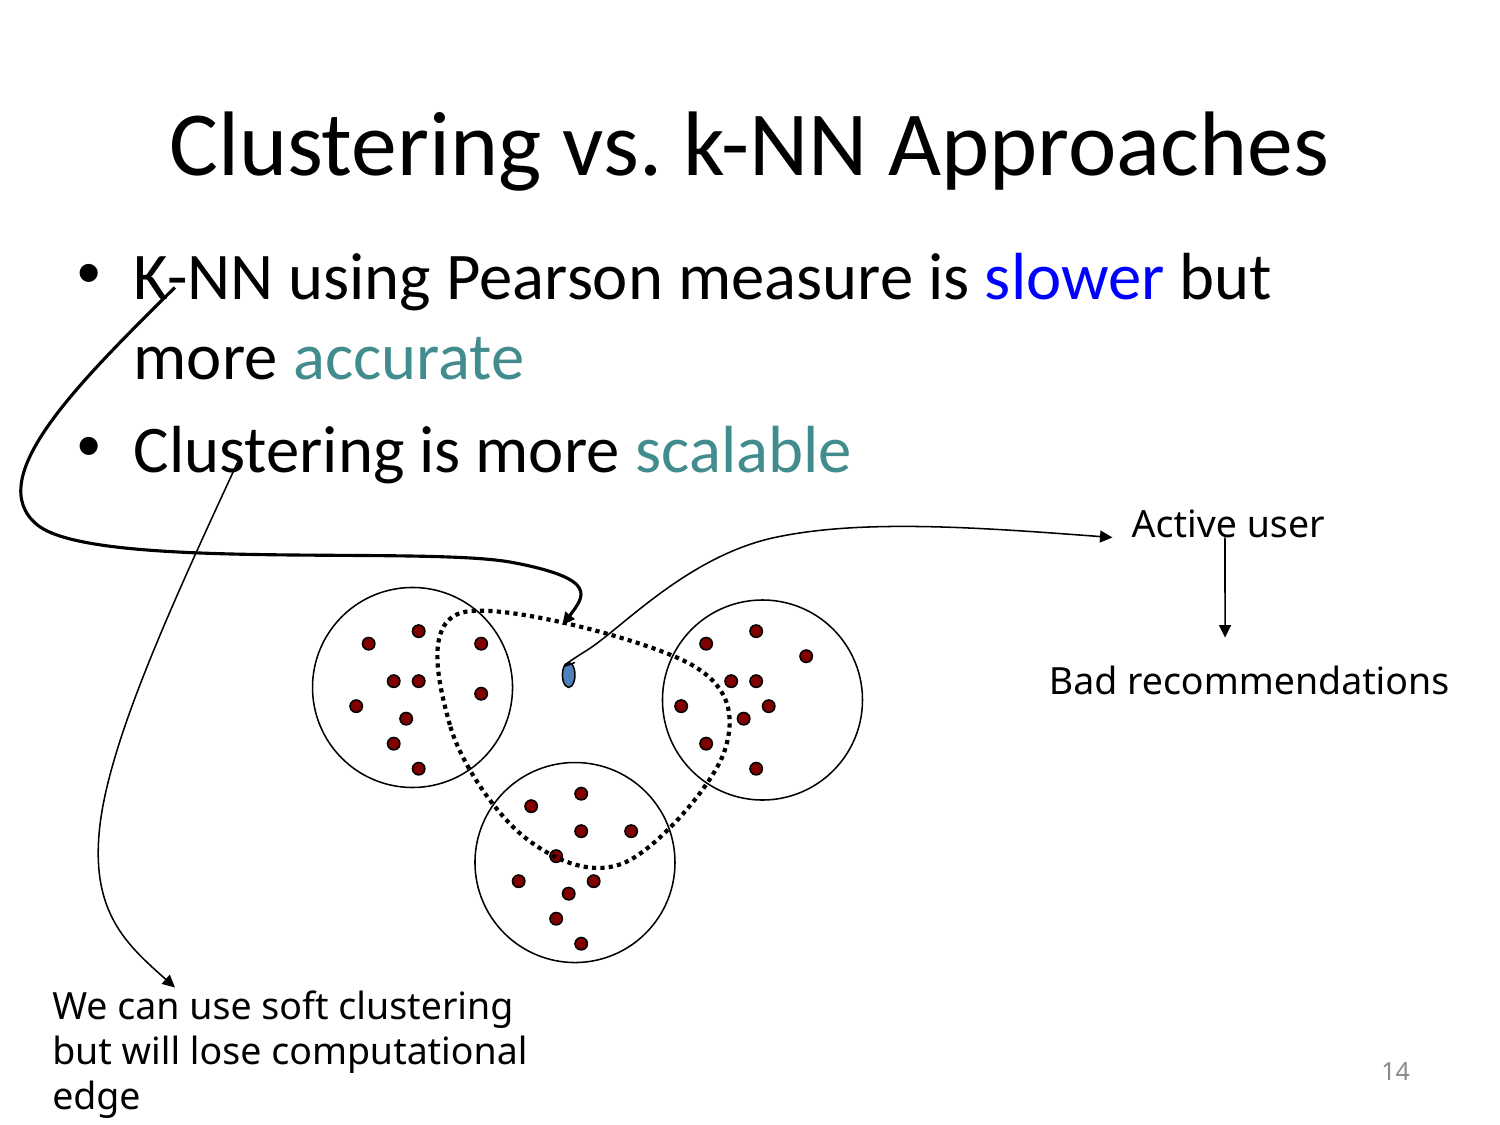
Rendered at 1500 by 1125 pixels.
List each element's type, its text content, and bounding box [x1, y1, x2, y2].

list K-NN using Pearson measure is slower but more accurate Clustering is more scalable [62, 224, 1438, 520]
text_box [349, 699, 363, 713]
text_box [762, 699, 775, 713]
text_box [749, 674, 763, 688]
text_box [312, 587, 476, 788]
text_box [387, 674, 400, 688]
text_box [587, 874, 600, 888]
text_box [98, 462, 238, 988]
text_box [412, 674, 425, 688]
text_box We can use soft clustering but will lose computational edge [37, 974, 588, 1125]
text_box [412, 762, 425, 775]
text_box [549, 855, 561, 863]
text_box [474, 805, 676, 963]
text_box [412, 624, 425, 638]
text_box [1218, 537, 1232, 638]
text_box [549, 912, 563, 925]
text_box [362, 637, 375, 650]
text_box [799, 649, 813, 663]
title Clustering vs. k-NN Approaches [75, 45, 1425, 224]
text_box [512, 874, 525, 888]
text_box Active user [1116, 492, 1340, 553]
text_box [399, 712, 413, 725]
text_box [673, 609, 863, 801]
text_box [749, 762, 763, 775]
text_box [574, 937, 588, 950]
text_box [737, 712, 750, 725]
text_box Bad recommendations [1034, 649, 1465, 710]
text_box [20, 287, 582, 625]
text_box [699, 637, 713, 650]
slide_number 14 [1074, 1042, 1425, 1103]
text_box [562, 887, 575, 900]
text_box [387, 737, 400, 750]
text_box [749, 624, 763, 638]
text_box [437, 610, 730, 868]
text_box [608, 526, 1113, 646]
text_box [724, 674, 738, 688]
